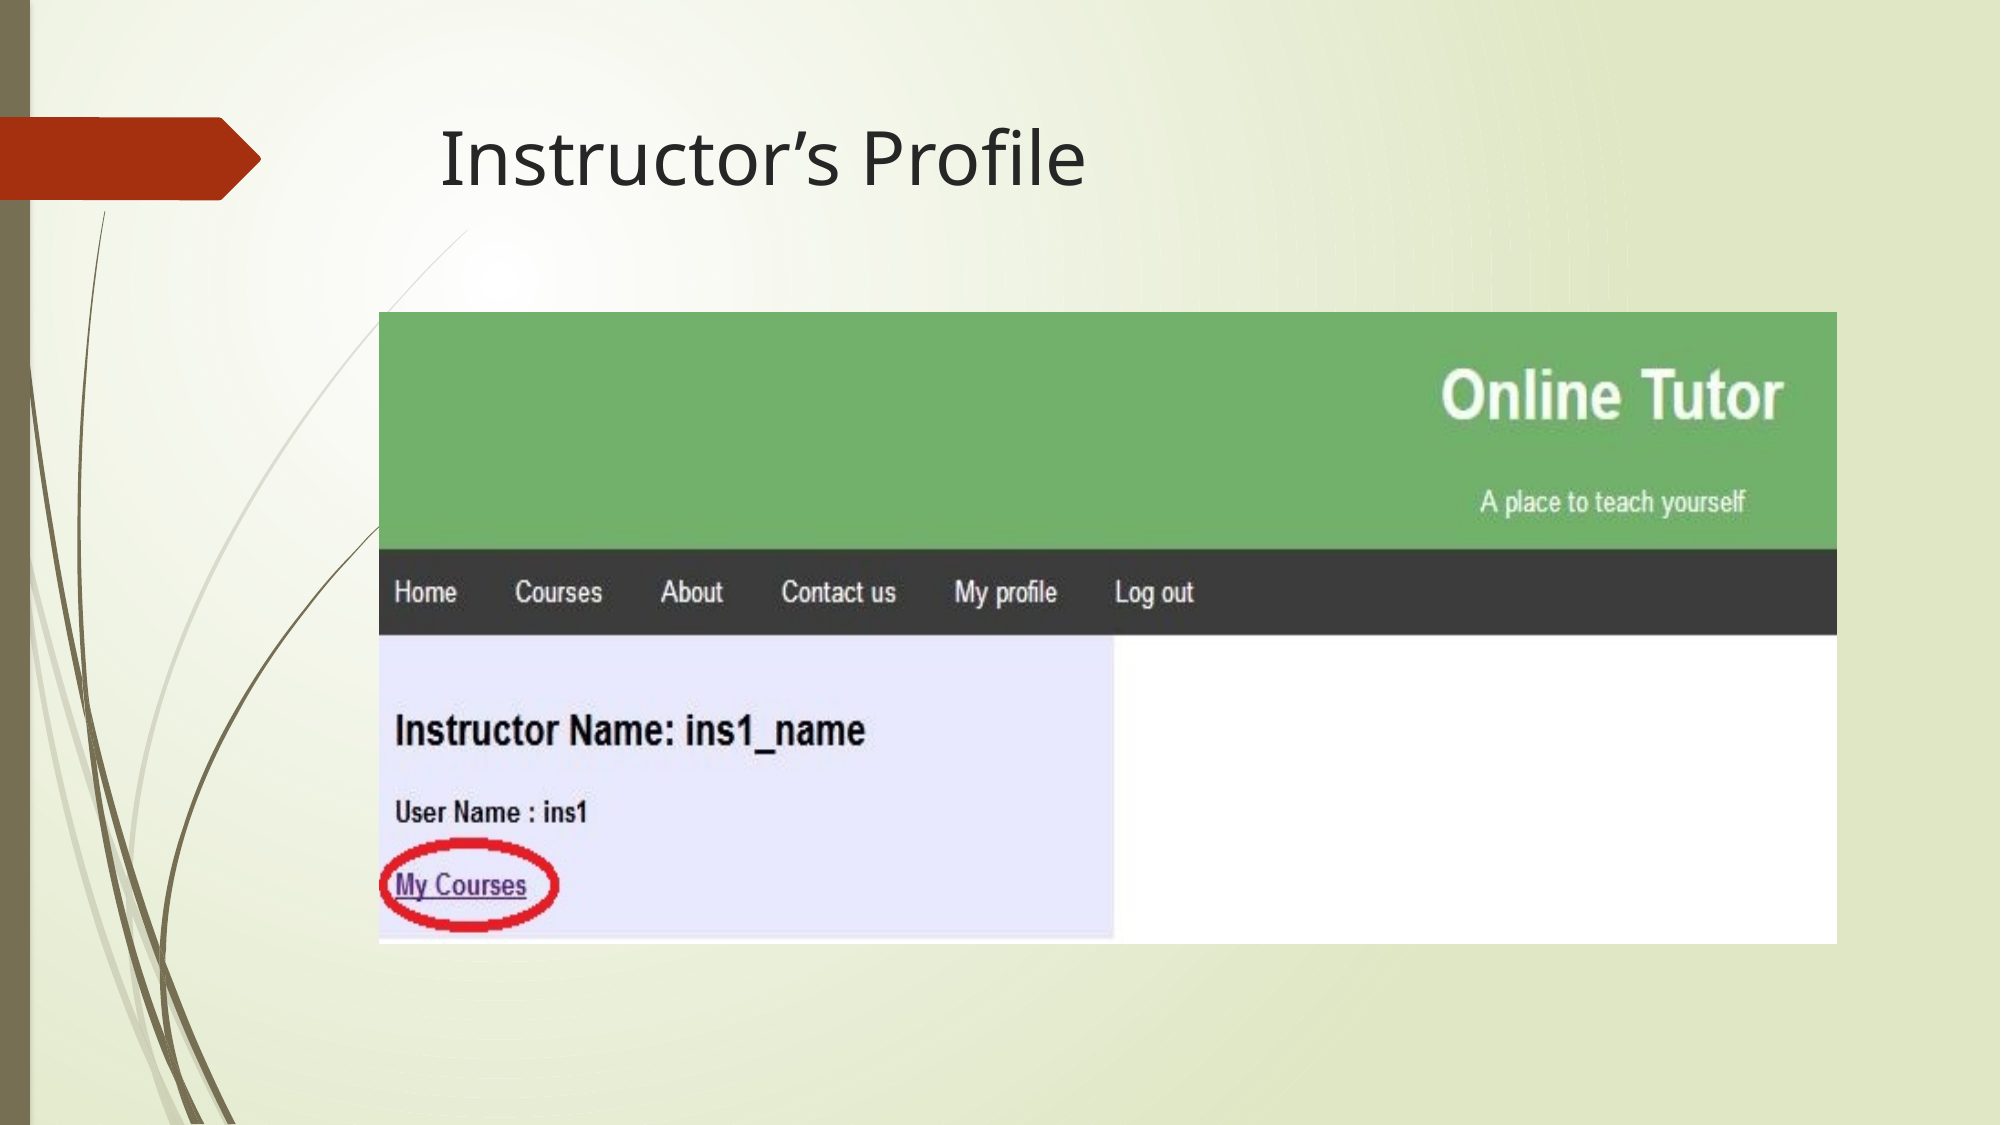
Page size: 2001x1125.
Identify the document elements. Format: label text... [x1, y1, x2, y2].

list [379, 312, 1837, 944]
title Instructor’s Profile [425, 102, 1888, 313]
